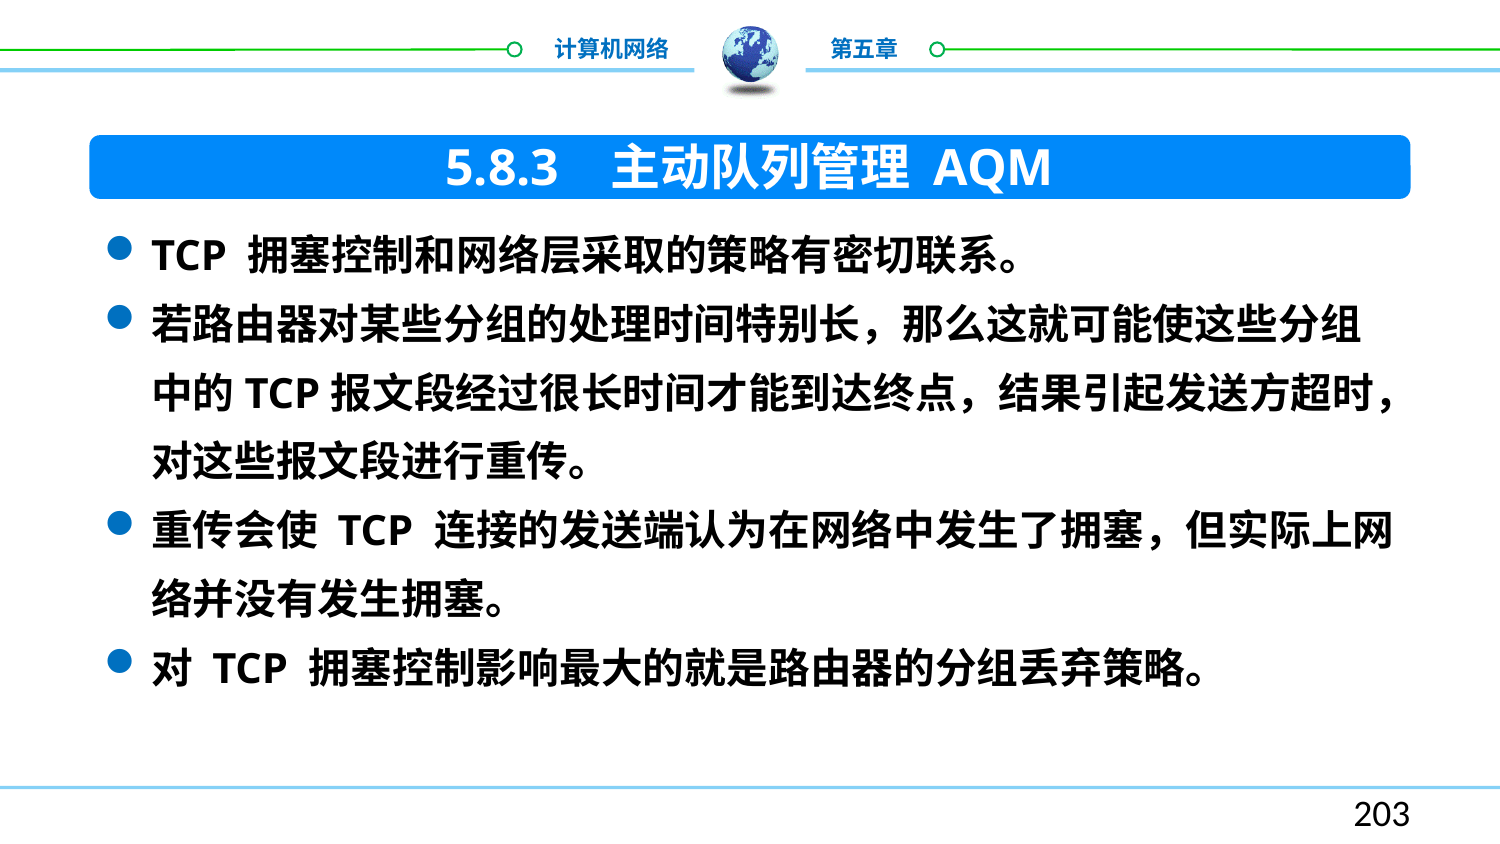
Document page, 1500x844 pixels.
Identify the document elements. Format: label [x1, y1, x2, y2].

slide_number [1074, 782, 1425, 827]
picture [720, 24, 780, 100]
text_box [89, 128, 1411, 699]
